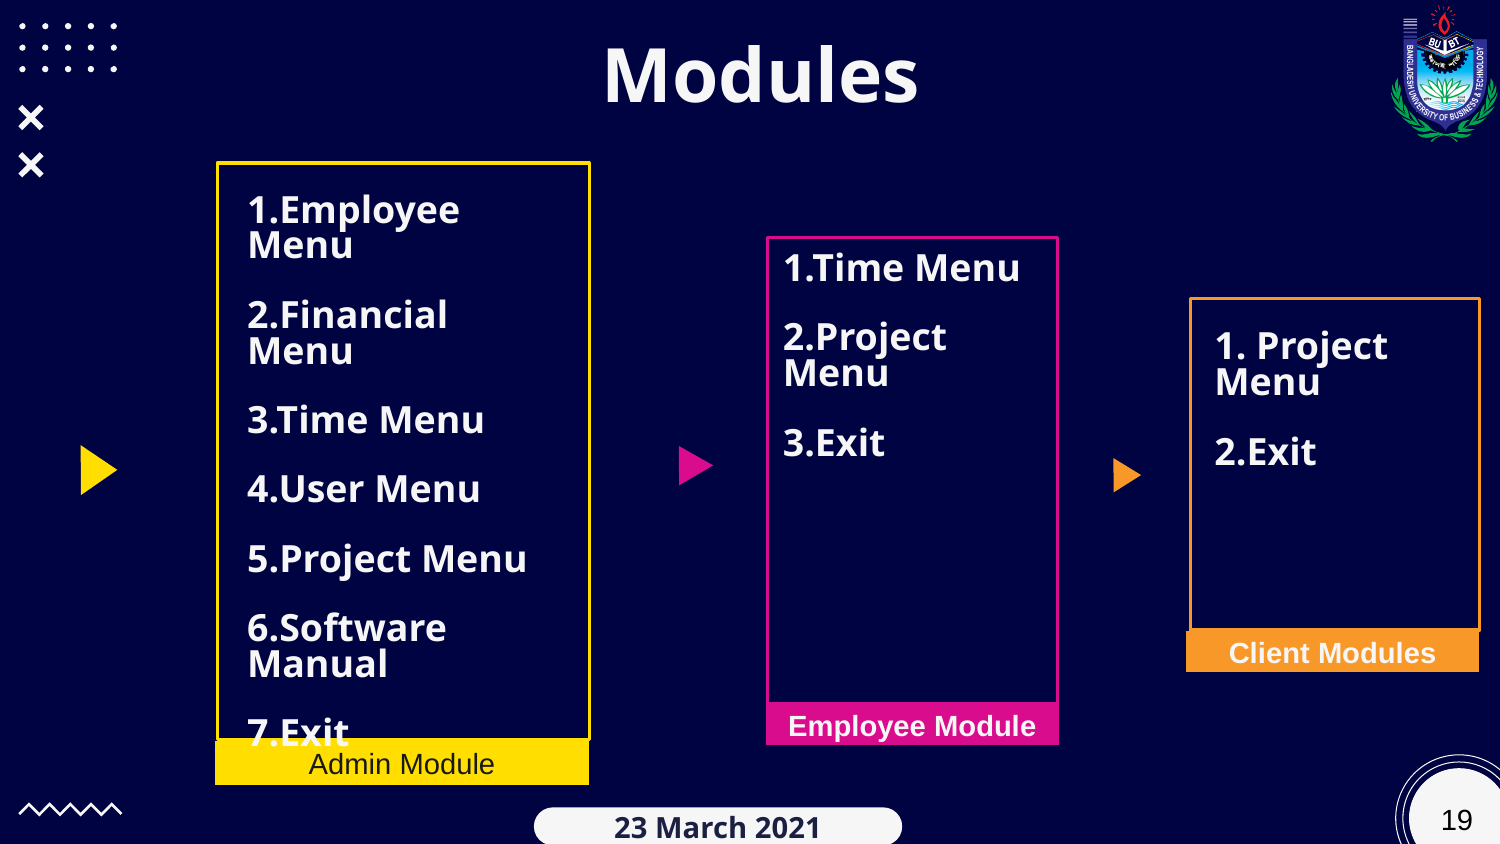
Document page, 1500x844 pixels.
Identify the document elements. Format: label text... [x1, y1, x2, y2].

text_box Client Modules [1186, 631, 1479, 673]
text_box Employee Module [766, 704, 1059, 745]
text_box [217, 163, 590, 740]
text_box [1389, 754, 1500, 844]
text_box Modules [586, 20, 935, 125]
text_box [1190, 298, 1480, 631]
text_box [678, 445, 714, 486]
text_box 1.Employee Menu 2.Financial Menu 3.Time Menu 4.User Menu 5.Project Menu 6.Software Manual 7.Exit [232, 179, 580, 747]
text_box 23 March 2021 [533, 807, 903, 844]
text_box [767, 465, 1058, 704]
text_box Admin Module [214, 741, 590, 786]
text_box 1. Project Menu 2.Exit [1199, 316, 1479, 543]
text_box 1.Time Menu 2.Project Menu 3.Exit [767, 237, 1071, 465]
text_box [1113, 458, 1142, 493]
text_box [80, 445, 118, 496]
picture [1389, 4, 1499, 144]
